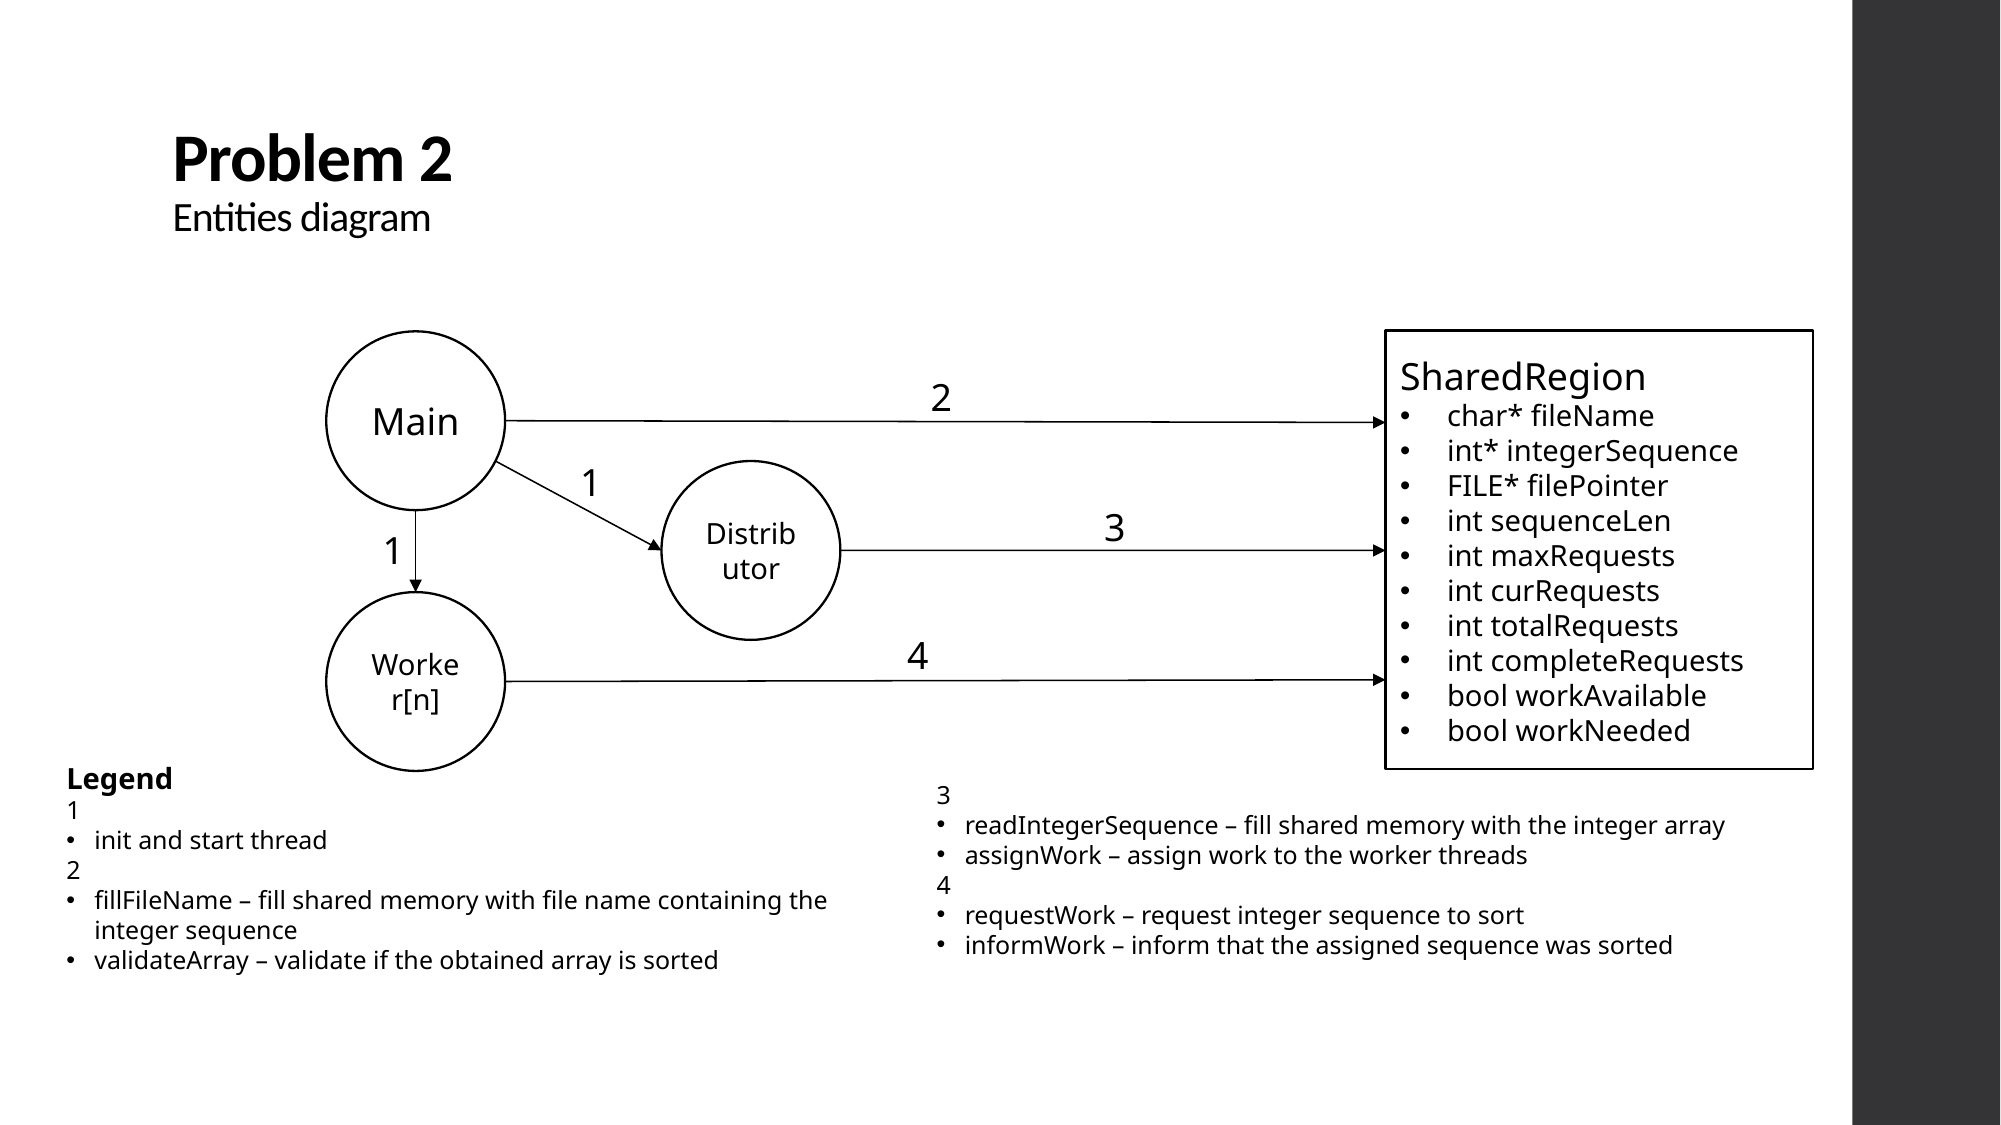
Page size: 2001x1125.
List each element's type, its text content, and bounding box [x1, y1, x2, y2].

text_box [495, 460, 662, 551]
text_box 1 [374, 520, 398, 580]
text_box 1 [571, 451, 595, 456]
text_box 4 [898, 624, 922, 675]
text_box 2 [921, 366, 946, 416]
text_box 3 readIntegerSequence – fill shared memory with the integer array assignWork – assign work to the worker threads 4 requestWork – request integer sequence to sort informWork – inform that the assigned sequence was sorted [921, 772, 1796, 967]
text_box SharedRegion char* fileName int* integerSequence FILE* filePointer int sequenceLen int maxRequests int curRequests int totalRequests int completeRequests bool workAvailable bool workNeeded [1384, 329, 1814, 770]
text_box Problem 2 Entities diagram [157, 114, 1733, 249]
text_box Distributor [660, 459, 842, 642]
text_box 3 [1089, 496, 1140, 545]
text_box Legend 1 init and start thread 2 fillFileName – fill shared memory with file name containing the integer sequence validateArray – validate if the obtained array is sorted [51, 752, 926, 1013]
text_box Worker[n] [325, 591, 507, 752]
text_box Main [325, 330, 507, 512]
